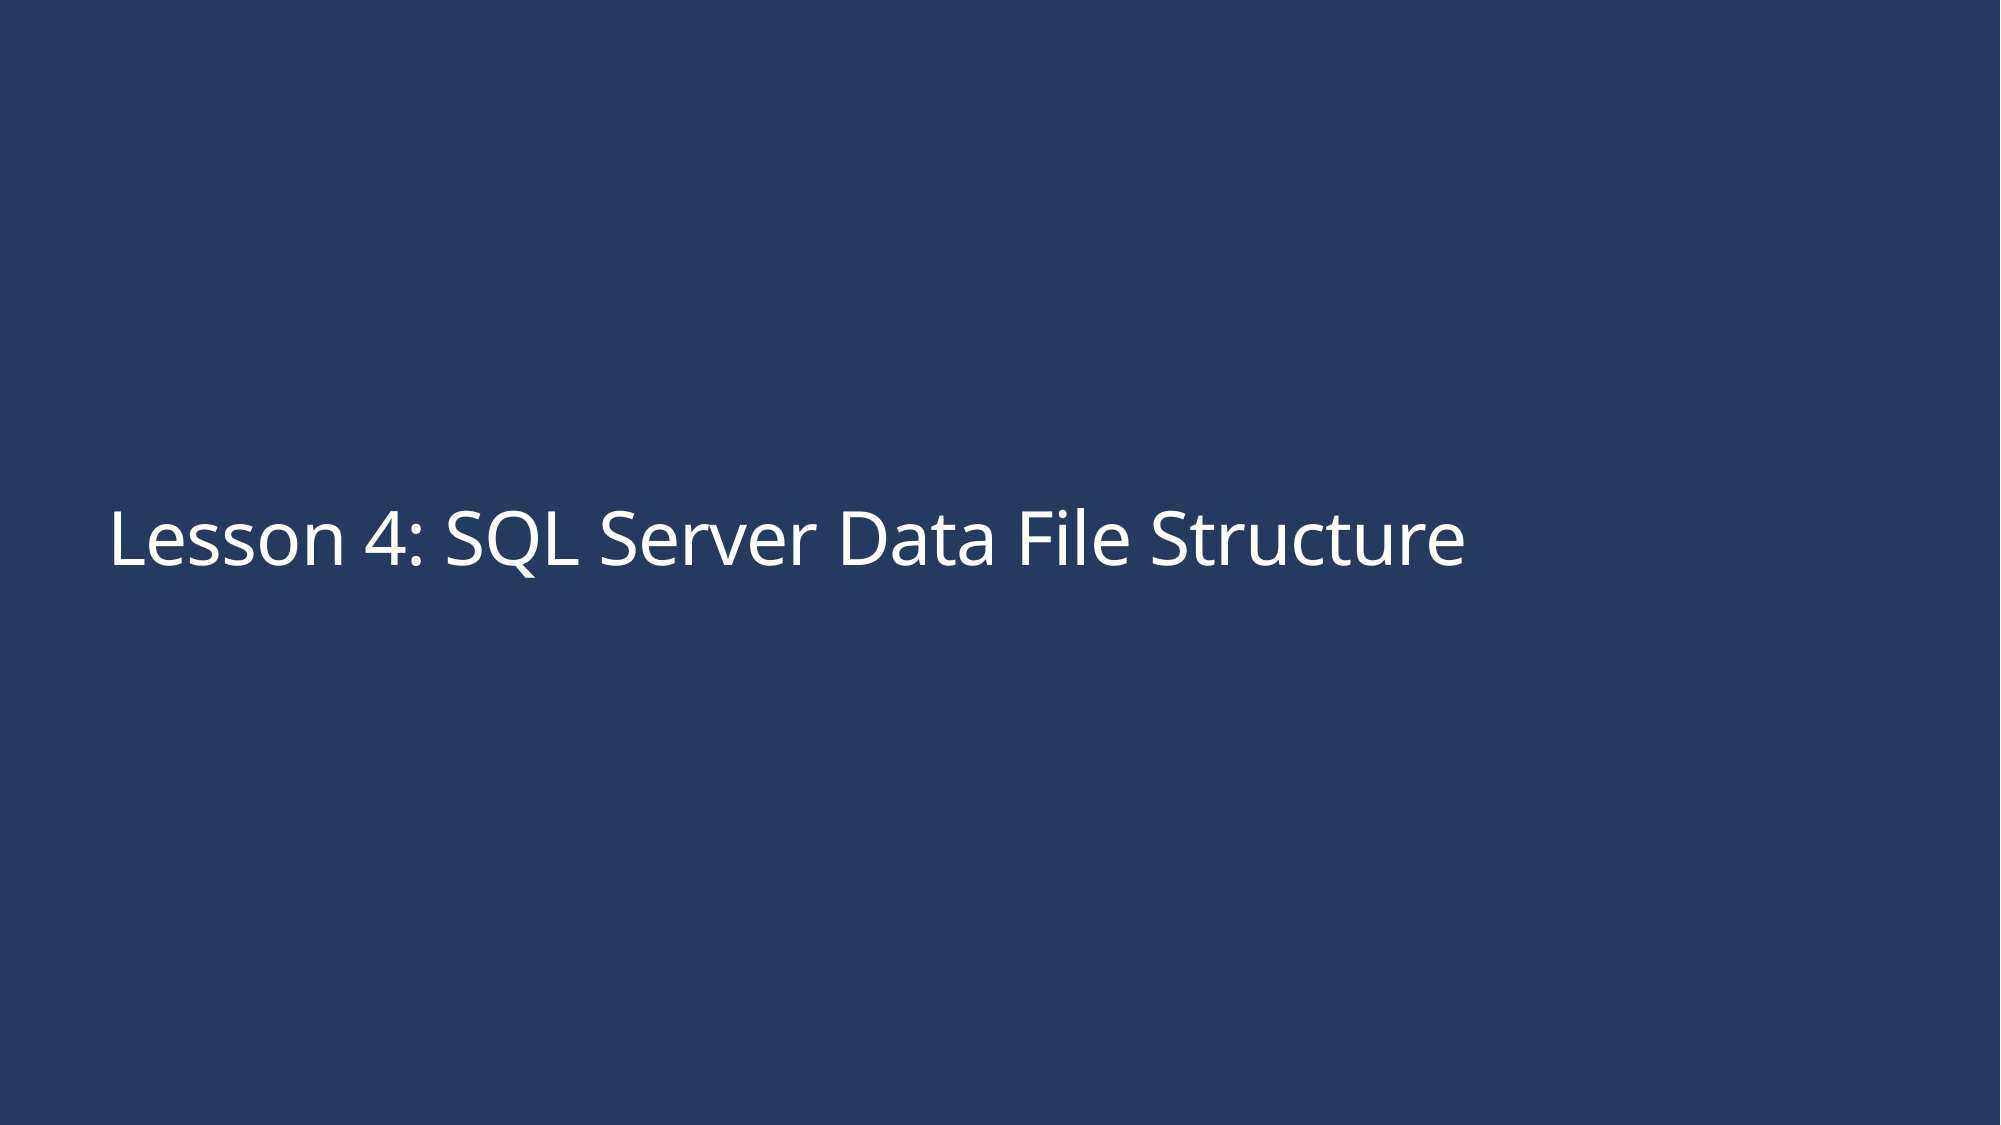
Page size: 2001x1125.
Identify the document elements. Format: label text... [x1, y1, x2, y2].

title Lesson 4: SQL Server Data File Structure [107, 488, 1587, 588]
